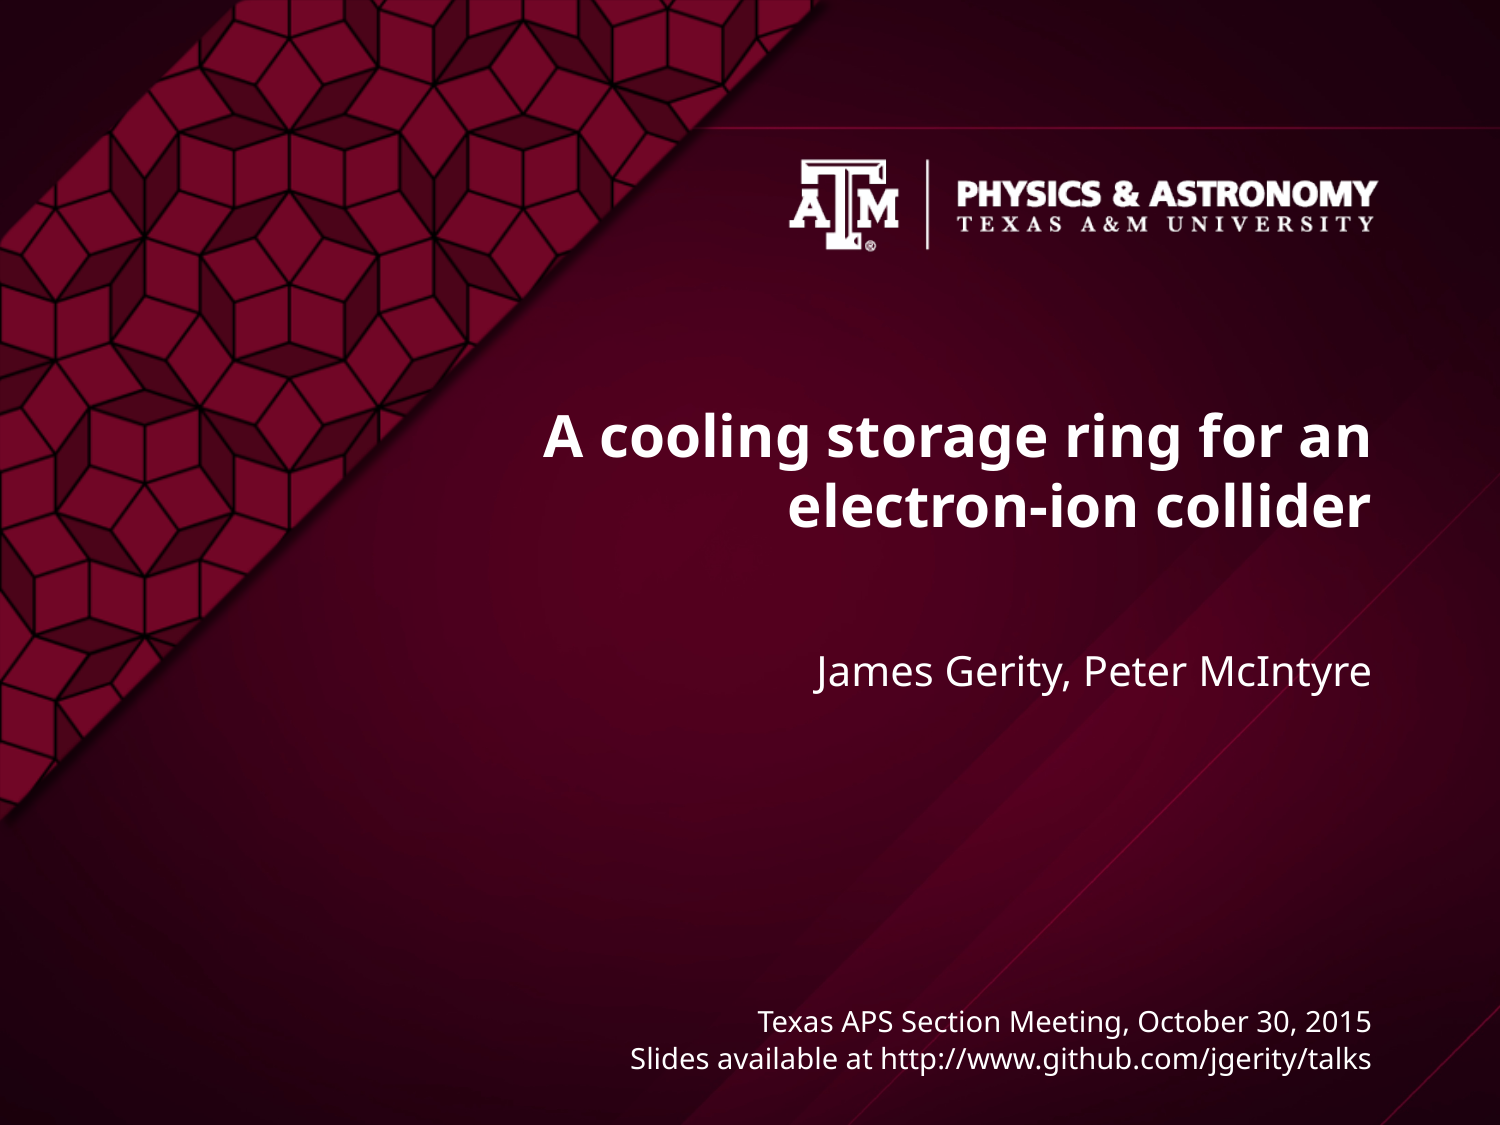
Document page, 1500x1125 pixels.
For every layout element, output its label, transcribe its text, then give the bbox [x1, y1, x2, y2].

picture [0, 0, 1500, 1125]
subtitle James Gerity, Peter McIntyre [582, 637, 1388, 919]
text_box Slides available at http://www.github.com/jgerity/talks [582, 1032, 1388, 1108]
text_box Texas APS Section Meeting, October 30, 2015 [582, 995, 1388, 1032]
title A cooling storage ring for an electron-ion collider [846, 325, 1388, 614]
